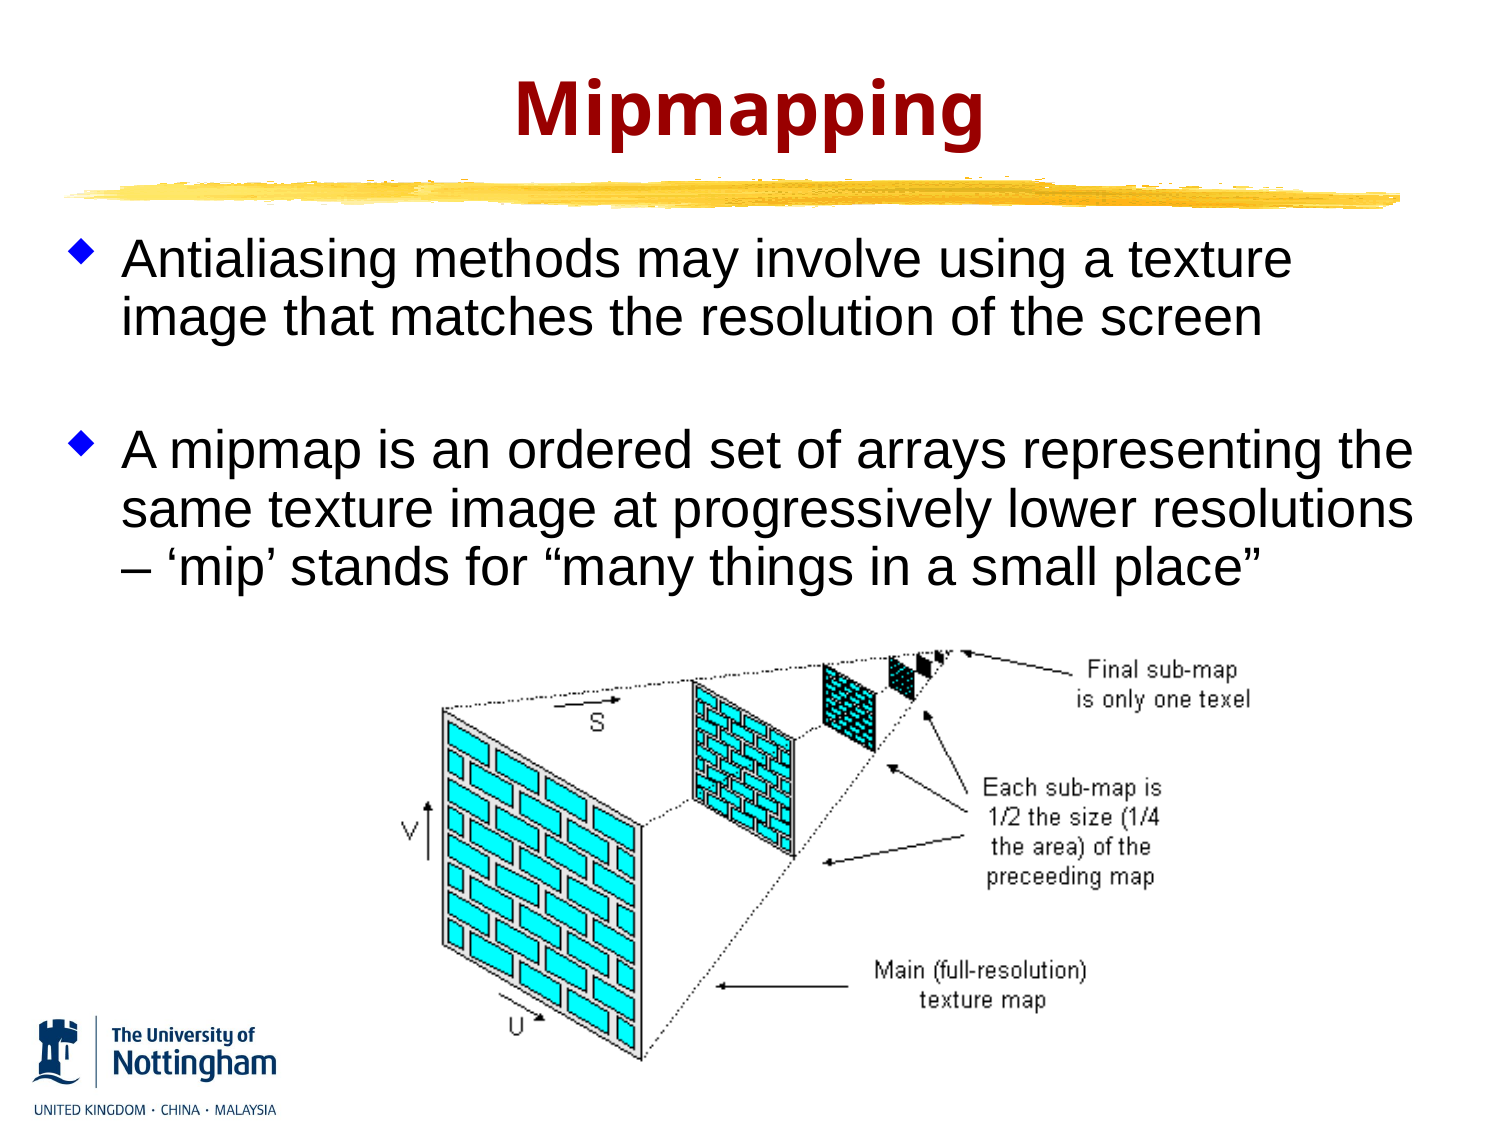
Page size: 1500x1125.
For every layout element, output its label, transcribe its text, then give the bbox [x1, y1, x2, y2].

picture [64, 172, 1400, 216]
picture [377, 645, 1267, 1071]
picture [23, 1011, 293, 1125]
title Mipmapping [112, 37, 1388, 173]
list Antialiasing methods may involve using a texture image that matches the resolution of the screen A mipmap is an ordered set of arrays representing the same texture image at progressively lower resolutions – ‘mip’ stands for “many things in a small place” [49, 222, 1451, 899]
